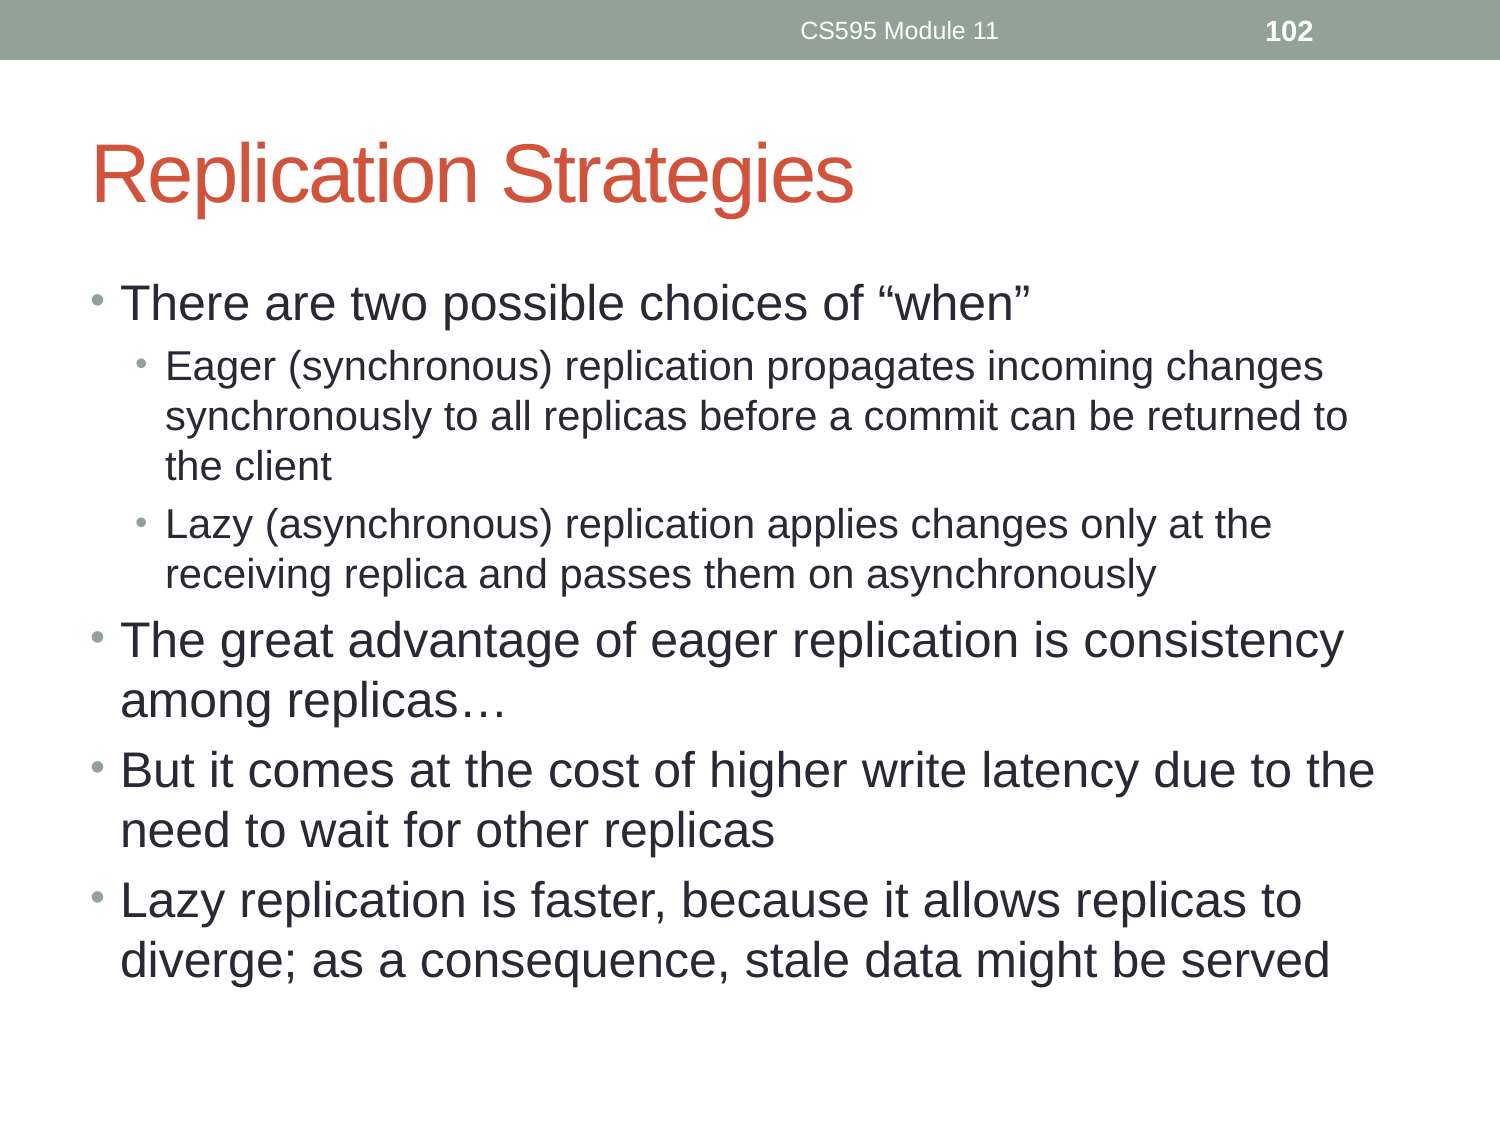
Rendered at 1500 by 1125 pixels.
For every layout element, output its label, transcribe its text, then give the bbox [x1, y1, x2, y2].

slide_number 102 [1250, 3, 1425, 57]
list There are two possible choices of “when” Eager (synchronous) replication propagates incoming changes synchronously to all replicas before a commit can be returned to the client Lazy (asynchronous) replication applies changes only at the receiving replica and passes them on asynchronously The great advantage of eager replication is consistency among replicas… But it comes at the cost of higher write latency due to the need to wait for other replicas Lazy replication is faster, because it allows replicas to diverge; as a consequence, stale data might be served [75, 262, 1425, 1063]
footer CS595 Module 11 [562, 3, 1238, 57]
title Replication Strategies [75, 87, 1425, 250]
